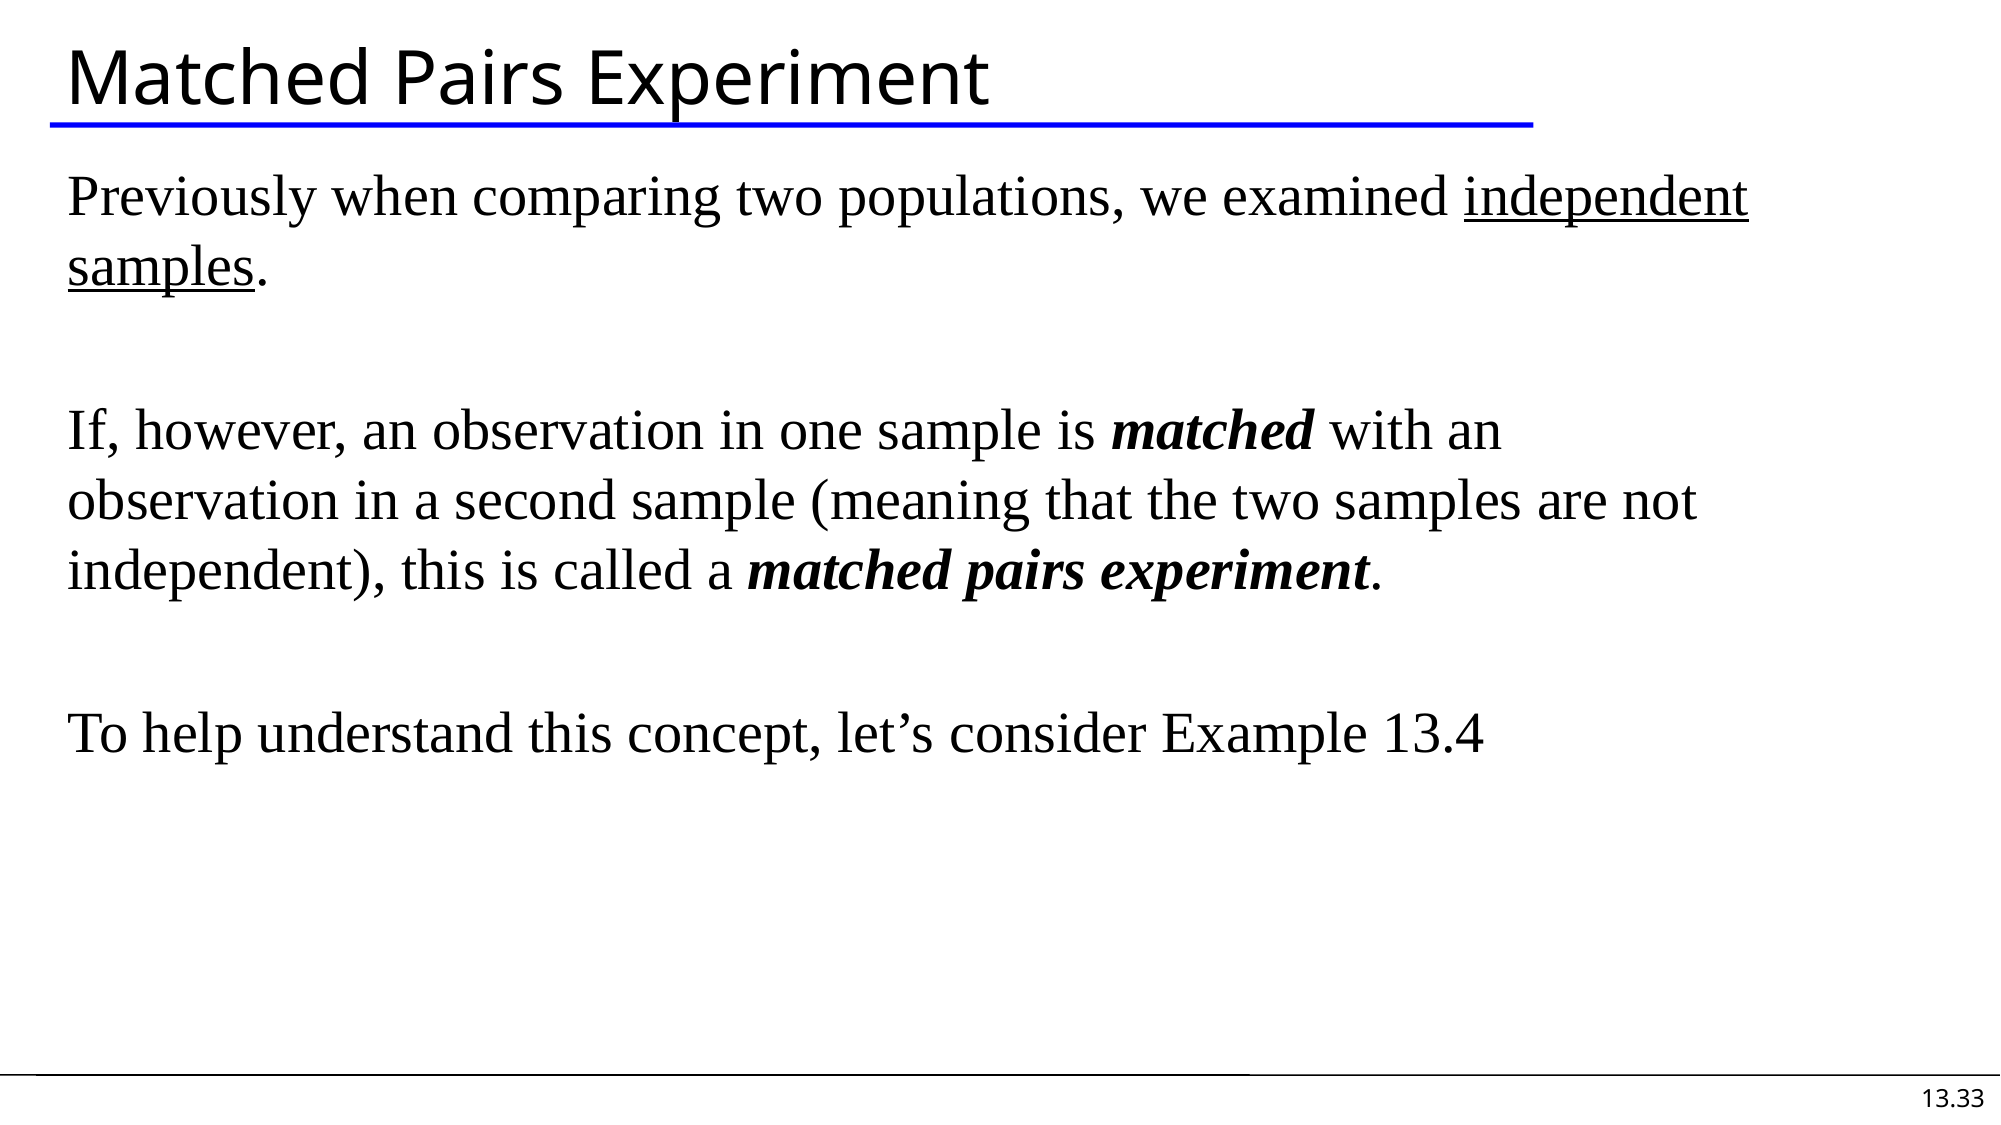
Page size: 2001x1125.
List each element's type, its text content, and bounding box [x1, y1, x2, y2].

title Matched Pairs Experiment [50, 24, 1967, 125]
list Previously when comparing two populations, we examined independent samples. If, however, an observation in one sample is matched with an observation in a second sample (meaning that the two samples are not independent), this is called a matched pairs experiment. To help understand this concept, let’s consider Example 13.4 [52, 149, 1800, 1050]
slide_number 13.33 [1583, 1074, 2000, 1125]
